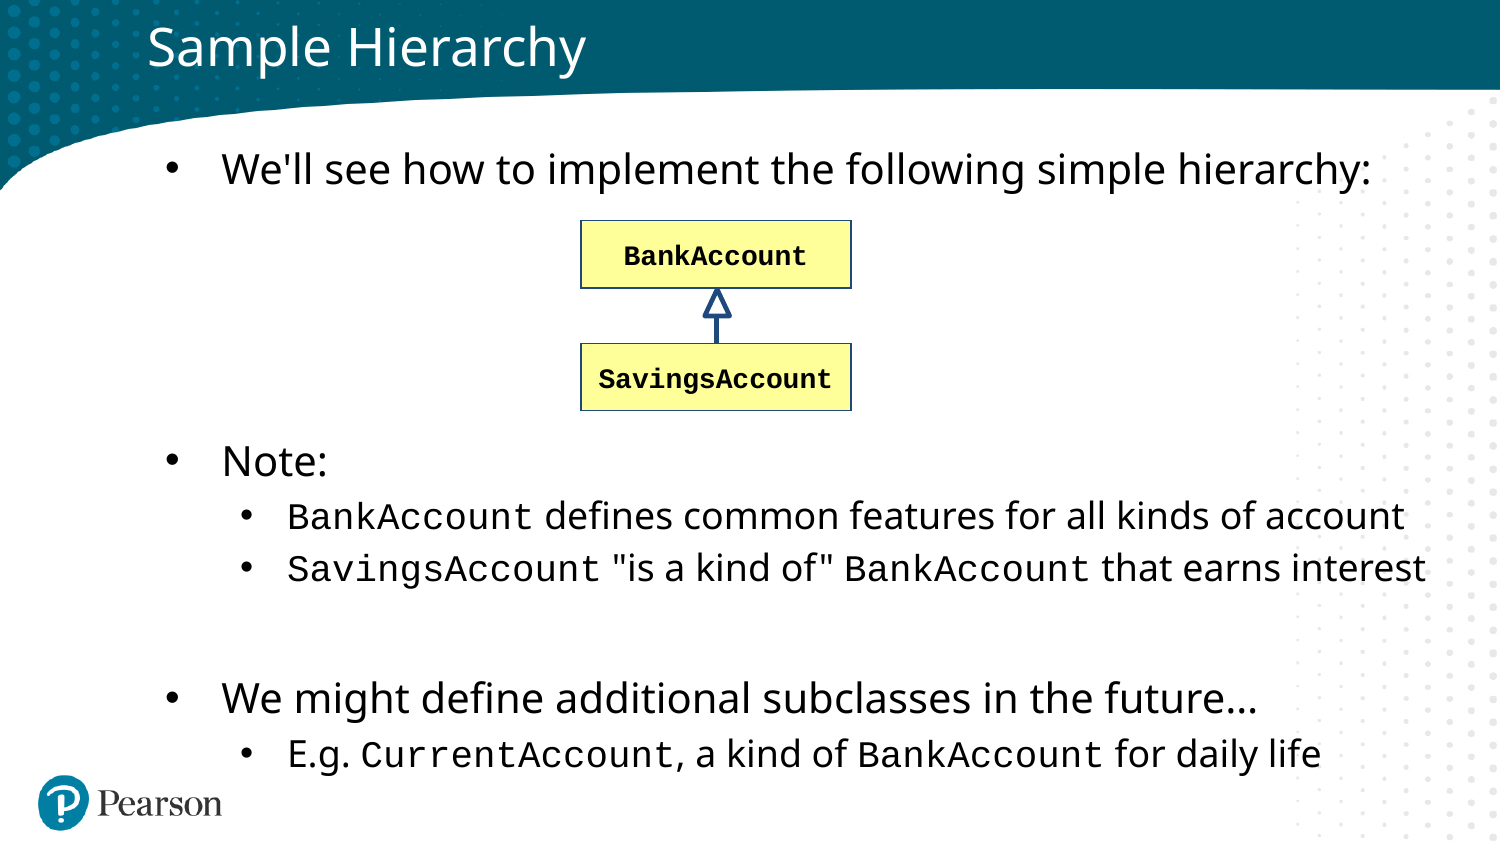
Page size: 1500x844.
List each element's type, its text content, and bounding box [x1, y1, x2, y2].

text_box [704, 300, 712, 316]
text_box BankAccount [580, 220, 851, 288]
list We'll see how to implement the following simple hierarchy: Note: BankAccount defines common features for all kinds of account SavingsAccount "is a kind of" BankAccount that earns interest We might define additional subclasses in the future… E.g. CurrentAccount, a kind of BankAccount for daily life [150, 135, 1467, 785]
text_box SavingsAccount [580, 343, 851, 411]
picture [0, 90, 1500, 844]
text_box [713, 289, 730, 316]
title Sample Hierarchy [132, 6, 1371, 98]
